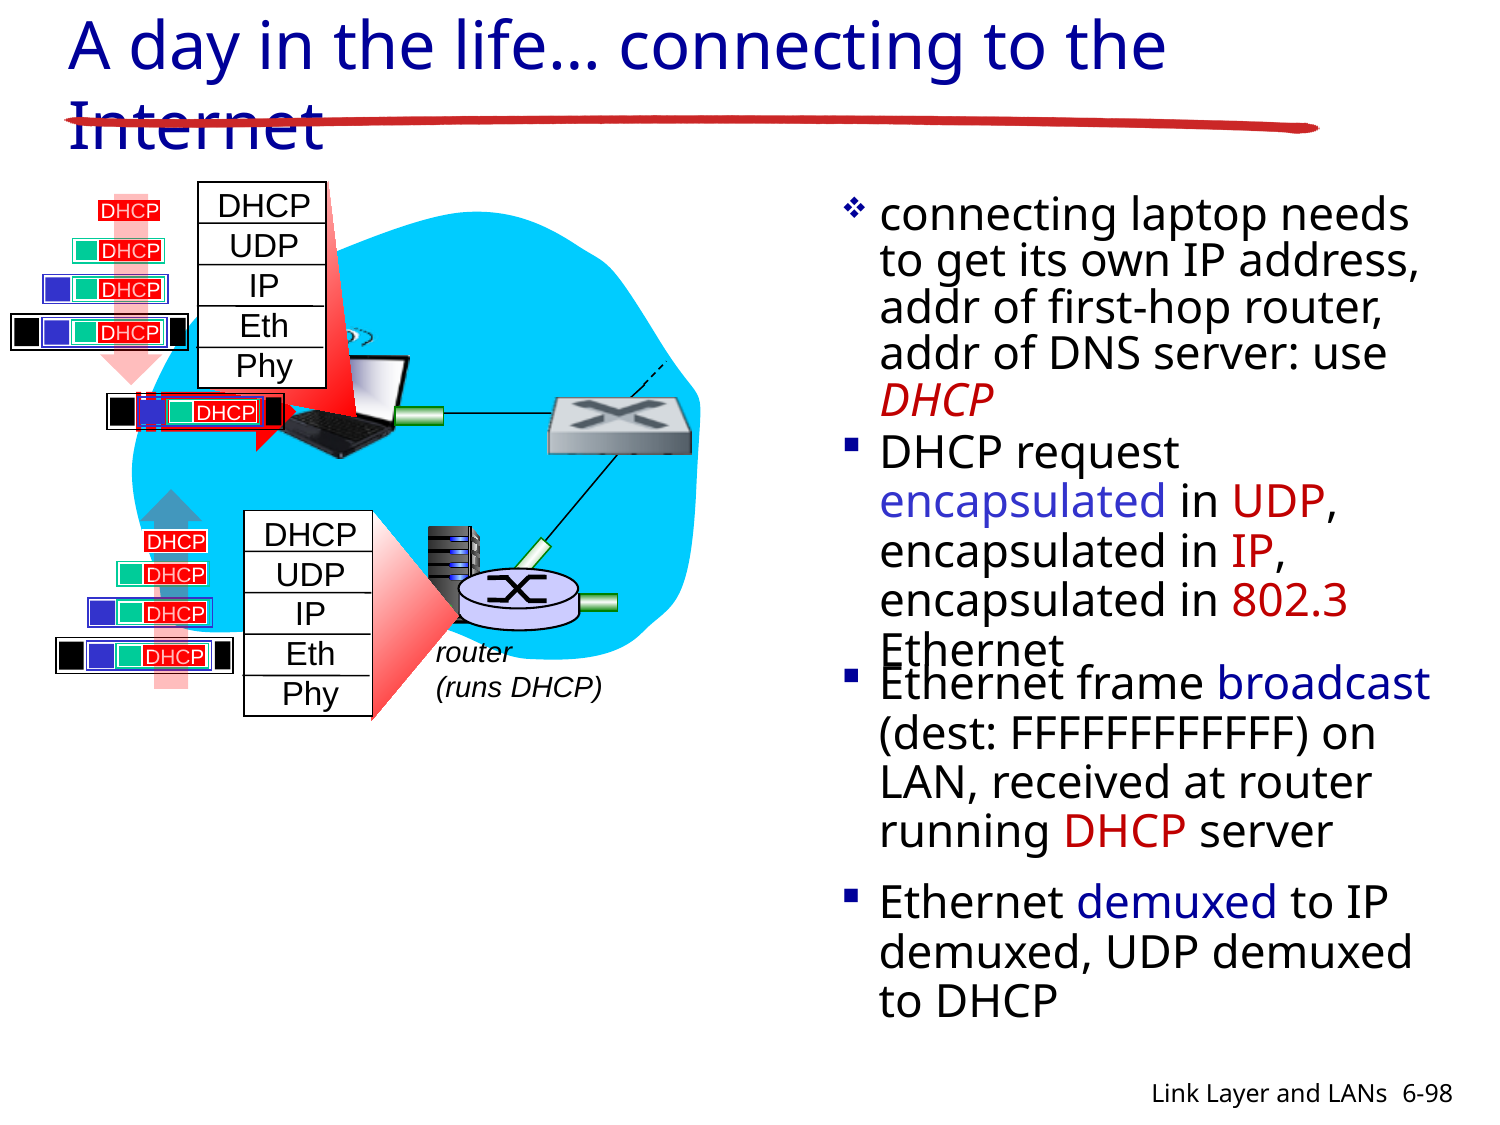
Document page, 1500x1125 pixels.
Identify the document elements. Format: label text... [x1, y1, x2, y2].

text_box Ethernet demuxed to IP demuxed, UDP demuxed to DHCP [825, 872, 1450, 1085]
footer Link Layer and LANs [1045, 1069, 1404, 1110]
text_box DHCP request encapsulated in UDP, encapsulated in IP, encapsulated in 802.3 Ethernet [826, 421, 1465, 636]
title A day in the life… connecting to the Internet [53, 1, 1372, 165]
slide_number 6-98 [1386, 1069, 1478, 1115]
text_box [55, 488, 234, 689]
picture [59, 109, 1335, 139]
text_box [242, 505, 459, 722]
list connecting laptop needs to get its own IP address, addr of first-hop router, addr of DNS server: use DHCP [826, 185, 1439, 393]
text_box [106, 391, 285, 433]
text_box Ethernet frame broadcast (dest: FFFFFFFFFFFF) on LAN, received at router running DHCP server [826, 652, 1470, 910]
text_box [126, 208, 711, 713]
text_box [10, 193, 189, 386]
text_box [131, 521, 222, 562]
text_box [195, 177, 357, 418]
